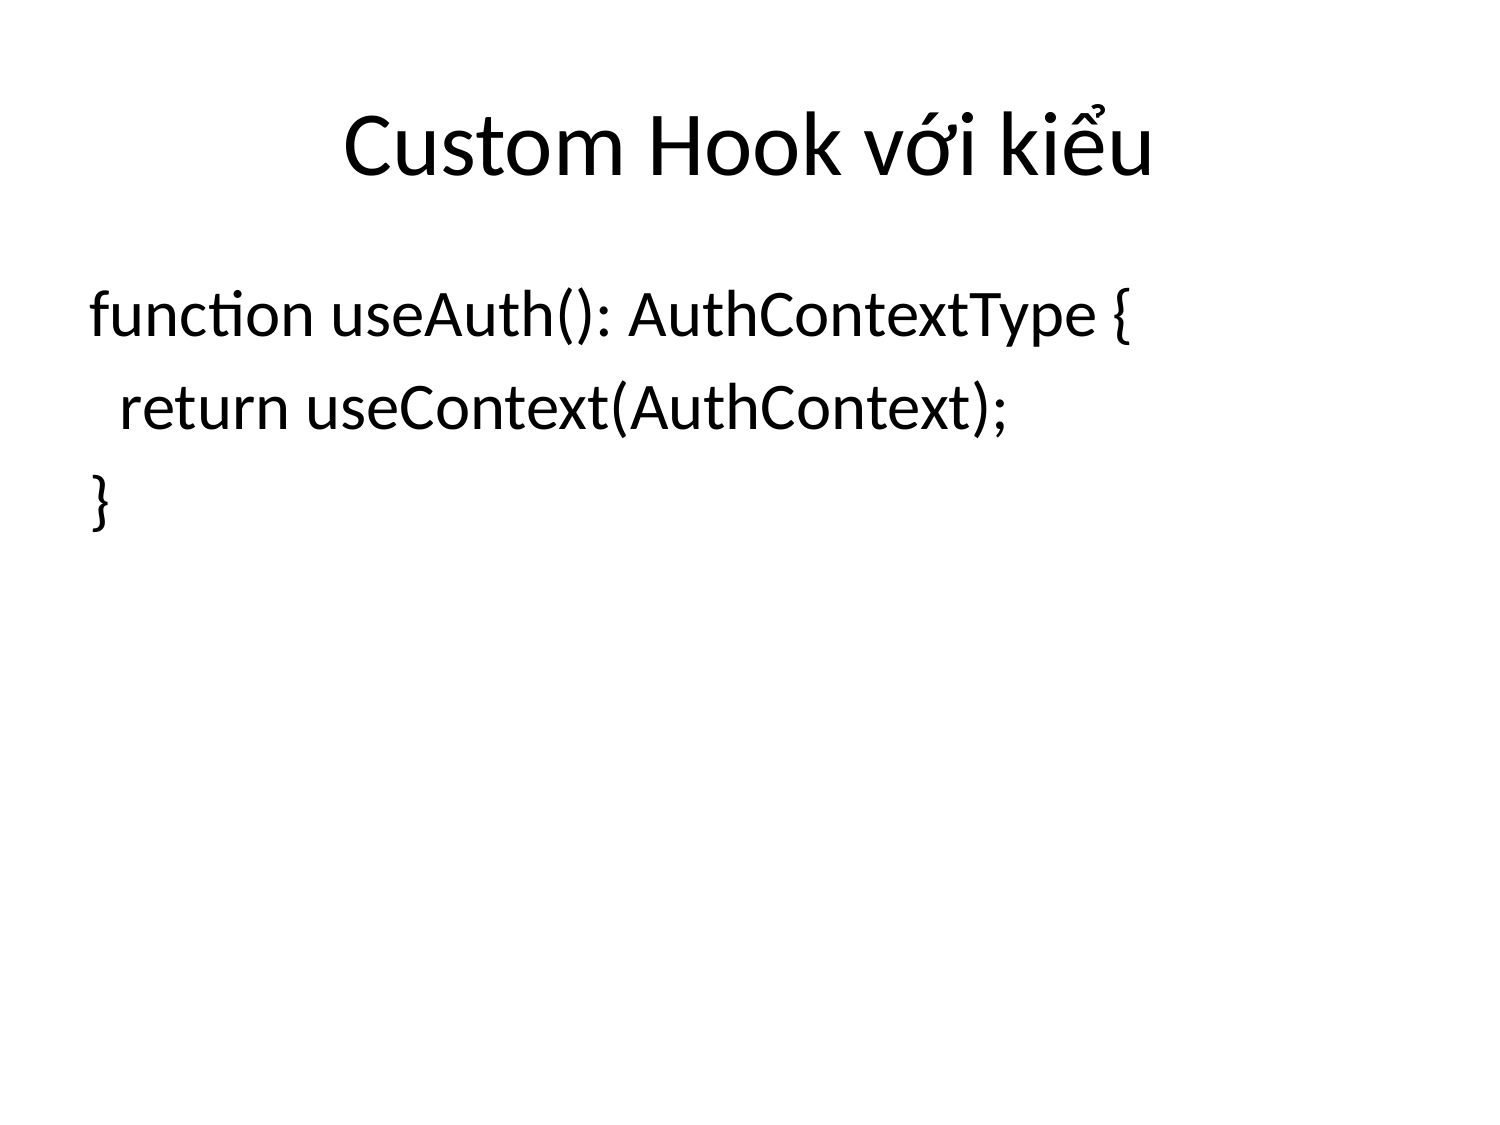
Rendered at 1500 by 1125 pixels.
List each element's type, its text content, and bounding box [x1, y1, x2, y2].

title Custom Hook với kiểu [75, 45, 1425, 233]
list function useAuth(): AuthContextType { return useContext(AuthContext); } [75, 262, 1425, 1005]
